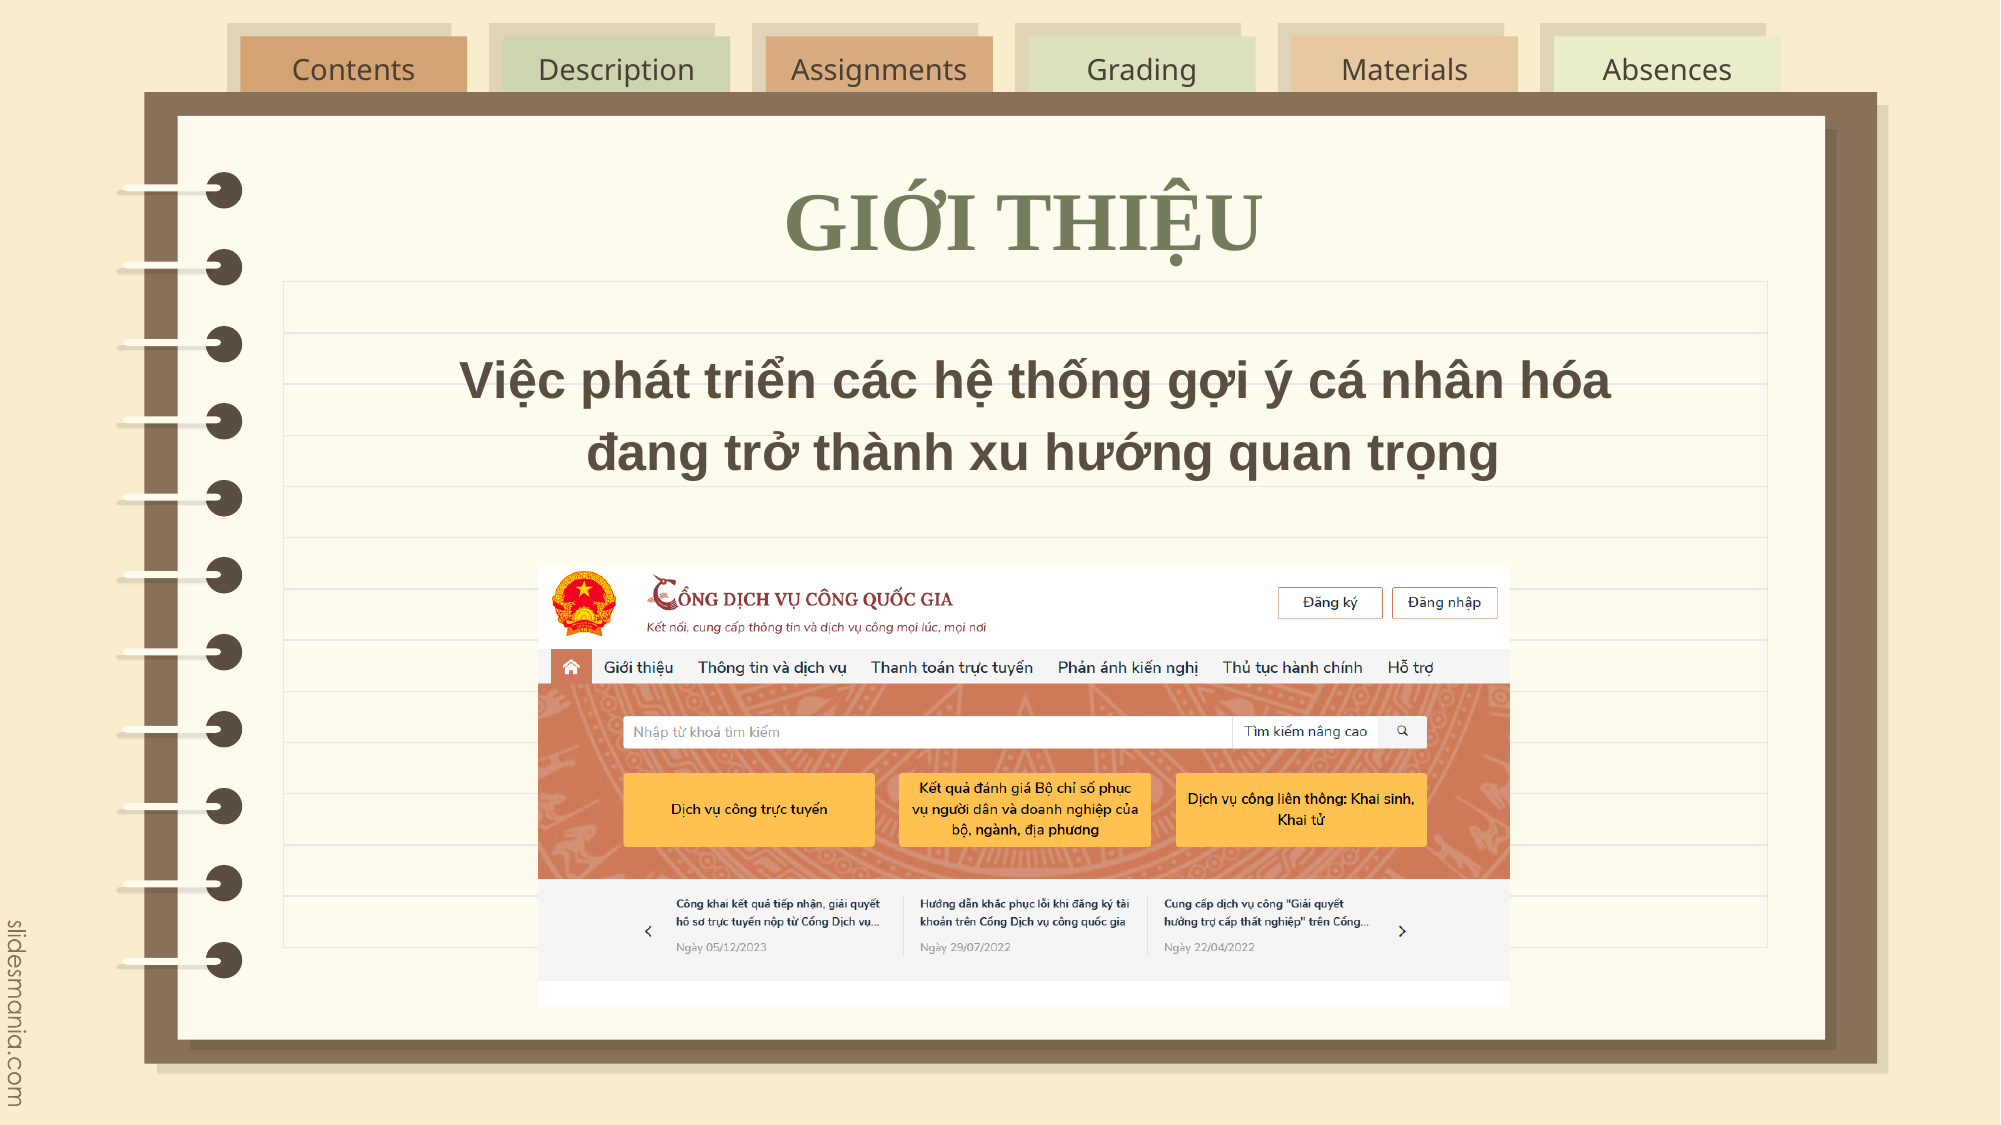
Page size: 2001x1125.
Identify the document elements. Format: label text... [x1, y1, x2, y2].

picture [538, 567, 1510, 1007]
title GIỚI THIỆU [302, 146, 1746, 259]
list Việc phát triển các hệ thống gợi ý cá nhân hóa đang trở thành xu hướng quan trọng [302, 317, 1785, 522]
